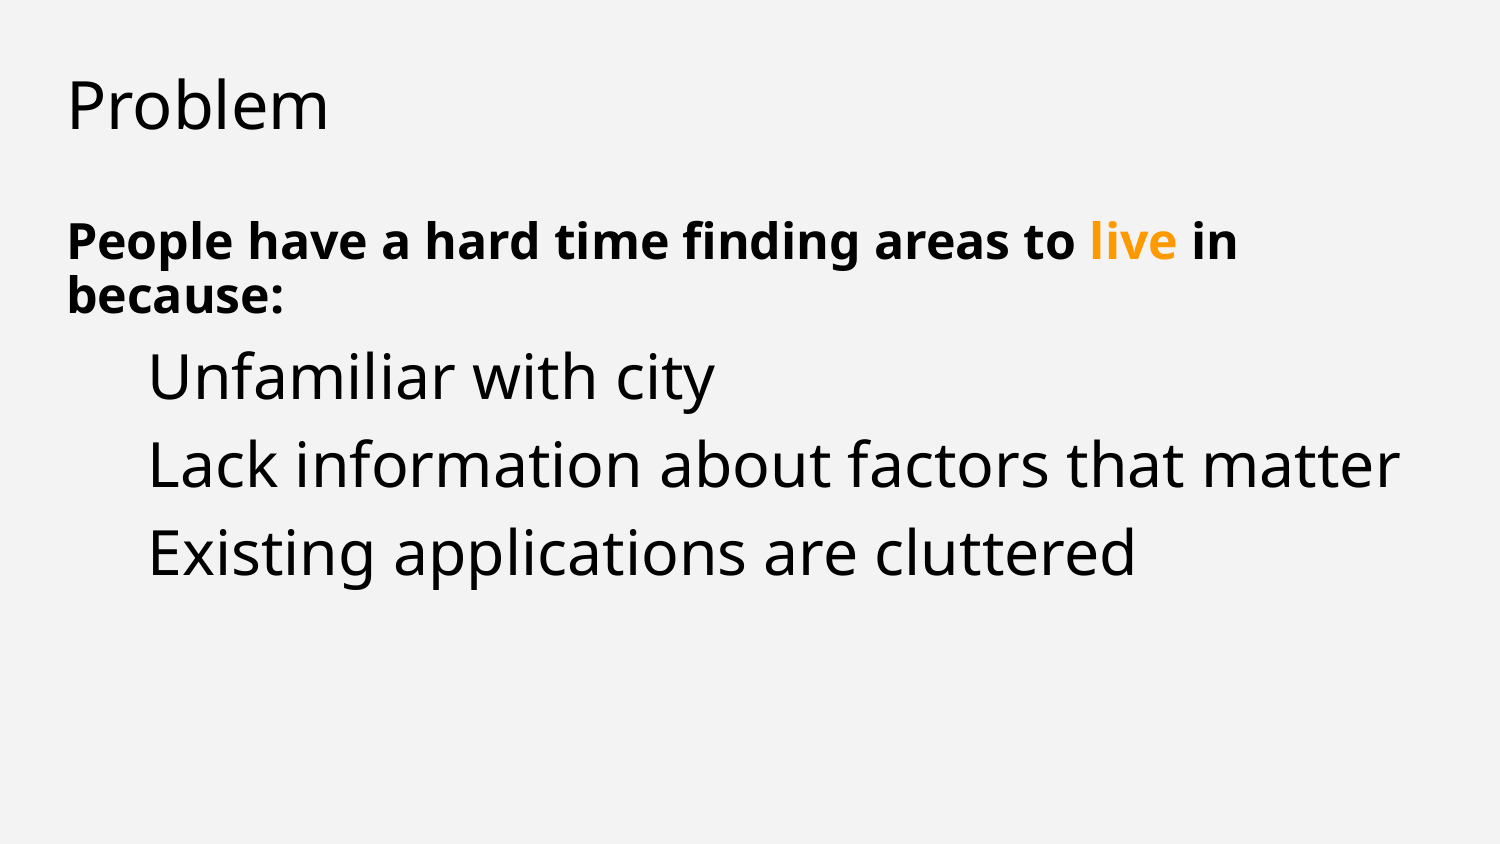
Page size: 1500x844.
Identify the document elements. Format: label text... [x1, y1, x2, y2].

title Problem [51, 48, 1449, 180]
list People have a hard time finding areas to live in because: Unfamiliar with city Lack information about factors that matter Existing applications are cluttered [51, 201, 1449, 750]
